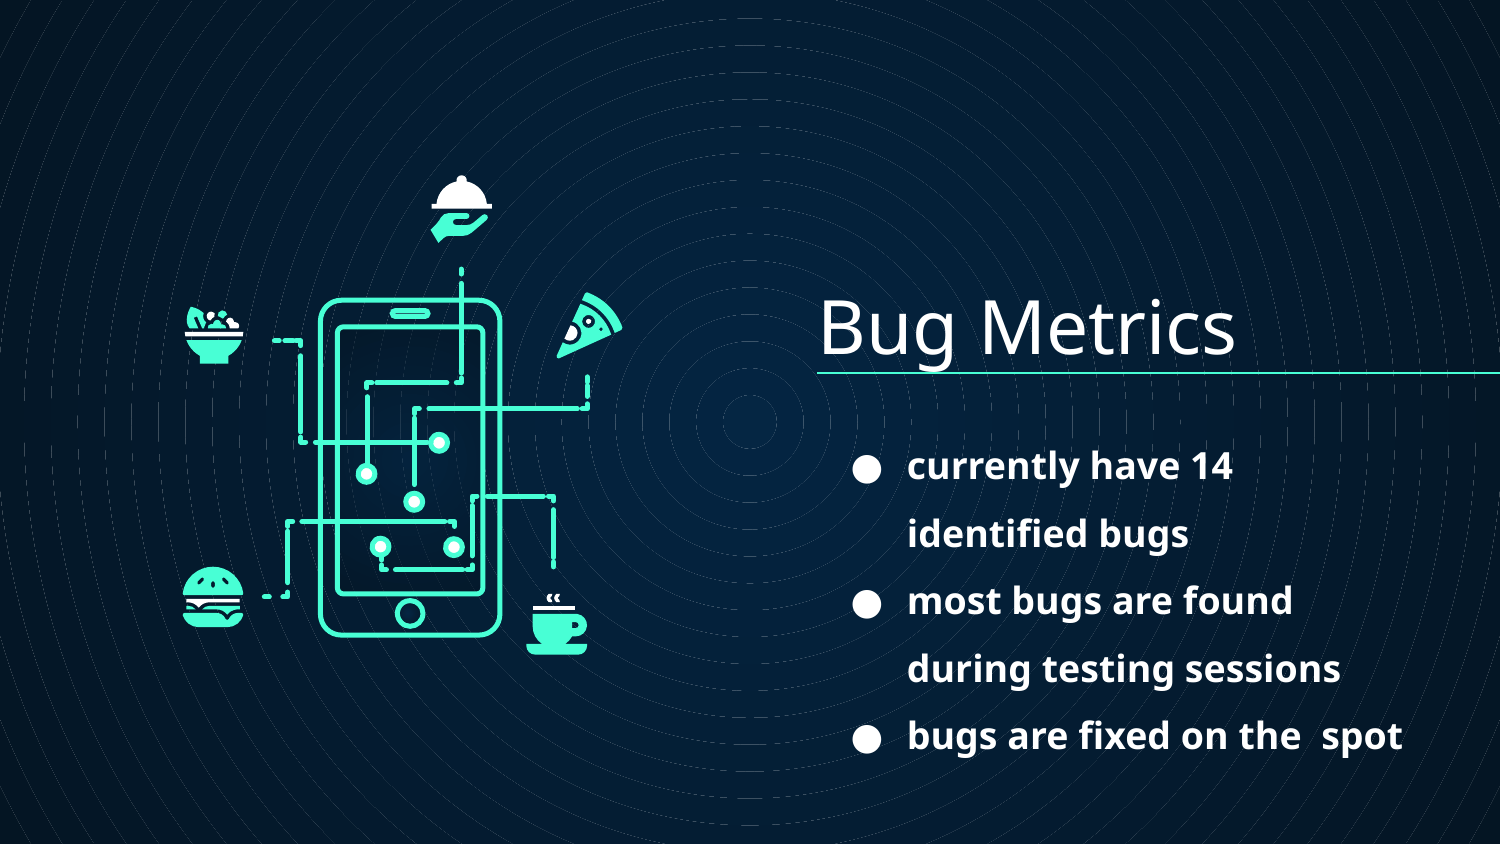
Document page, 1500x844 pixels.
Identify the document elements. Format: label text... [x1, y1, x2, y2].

subtitle currently have 14 identified bugs most bugs are found during testing sessions bugs are fixed on the spot [816, 404, 1440, 638]
text_box [358, 465, 375, 483]
text_box [405, 493, 423, 511]
text_box [337, 326, 483, 594]
text_box [392, 310, 428, 317]
text_box [445, 538, 463, 556]
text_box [526, 593, 588, 655]
text_box [372, 538, 389, 556]
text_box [182, 566, 244, 628]
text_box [555, 292, 624, 359]
text_box [397, 600, 423, 627]
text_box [184, 306, 244, 364]
title Bug Metrics [802, 285, 1382, 385]
text_box [430, 434, 448, 452]
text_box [430, 175, 492, 244]
